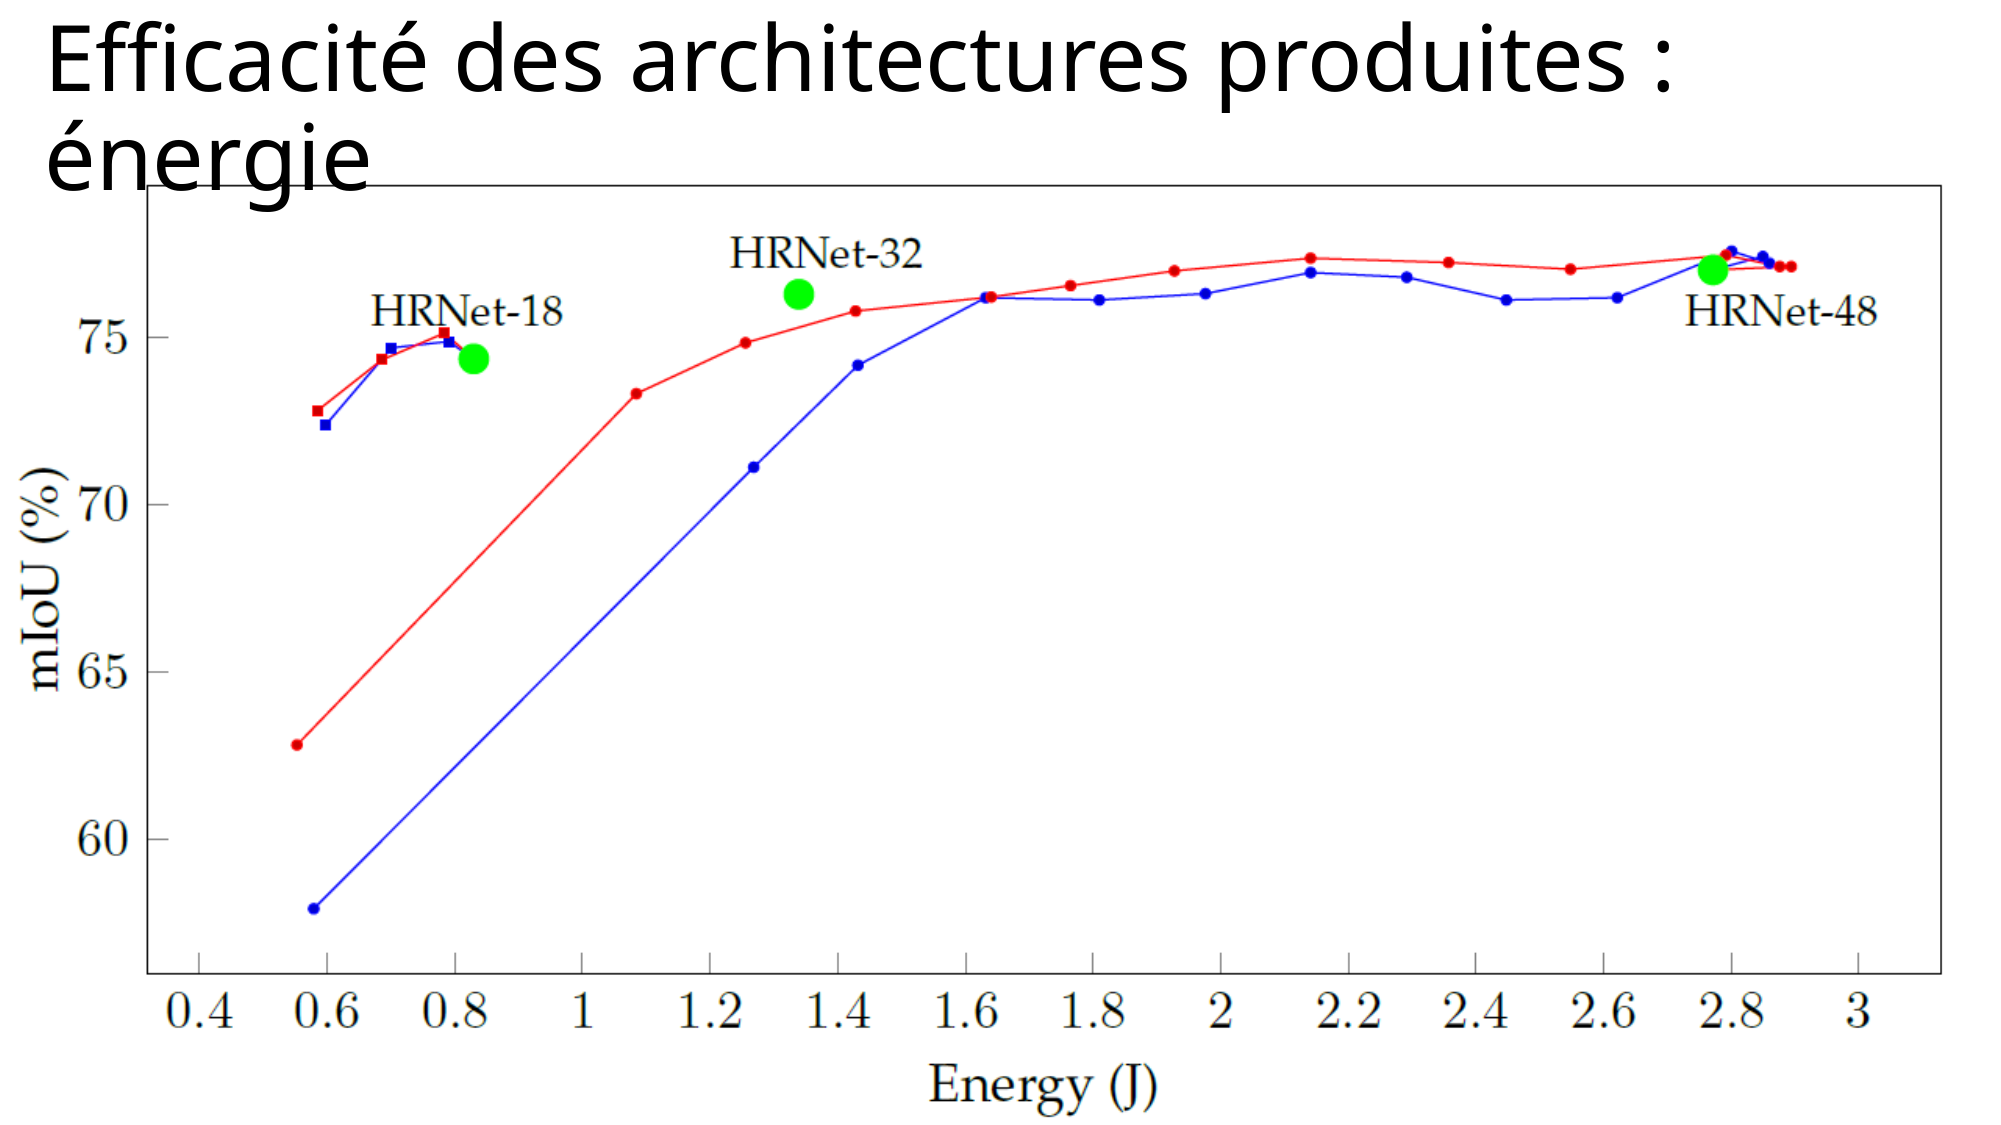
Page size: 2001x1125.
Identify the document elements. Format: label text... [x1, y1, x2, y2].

picture [0, 168, 1964, 1125]
title Efficacité des architectures produites : énergie [29, 2, 1942, 168]
